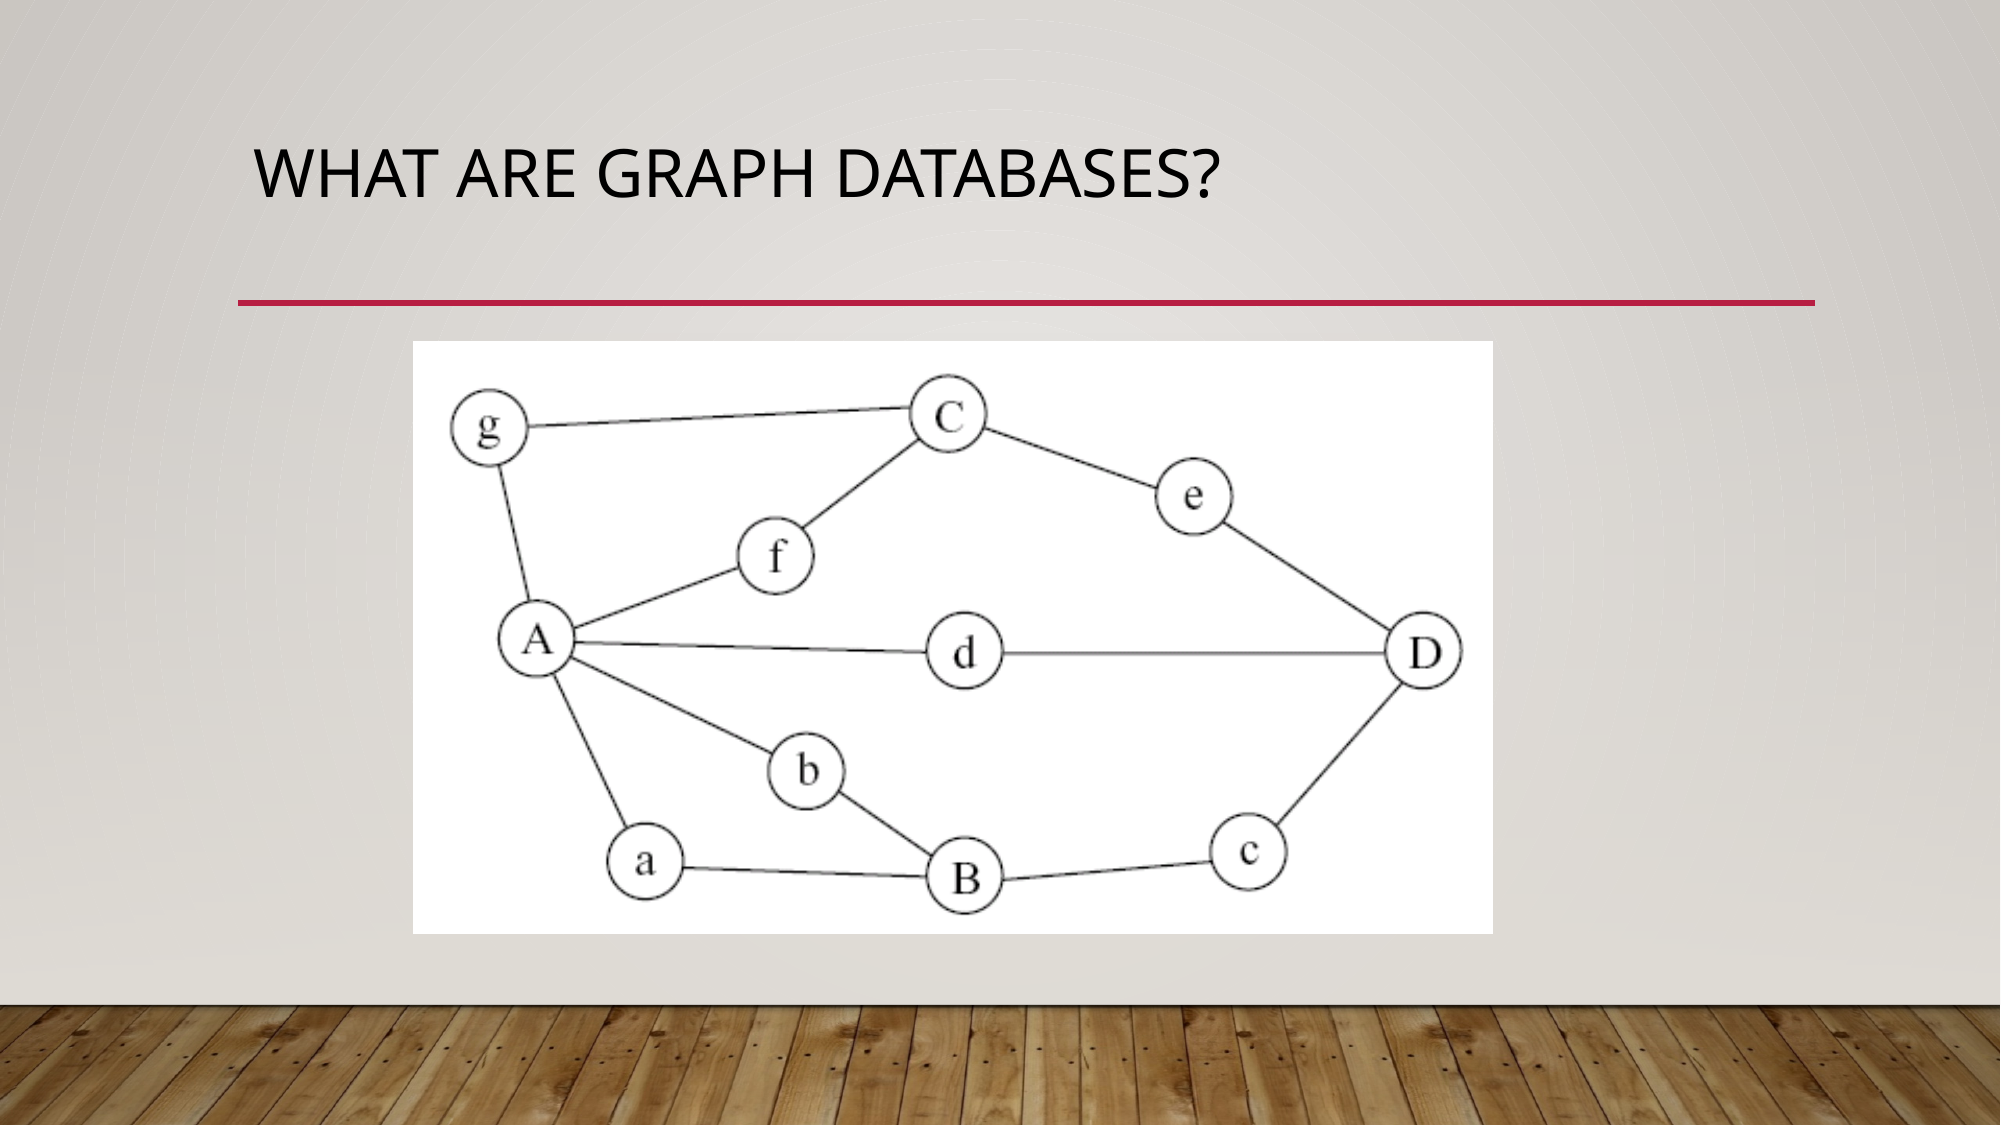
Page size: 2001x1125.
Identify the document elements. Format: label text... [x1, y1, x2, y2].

title What are GrapH Databases? [238, 131, 1814, 305]
picture [412, 341, 1493, 934]
picture [0, 1005, 2000, 1125]
